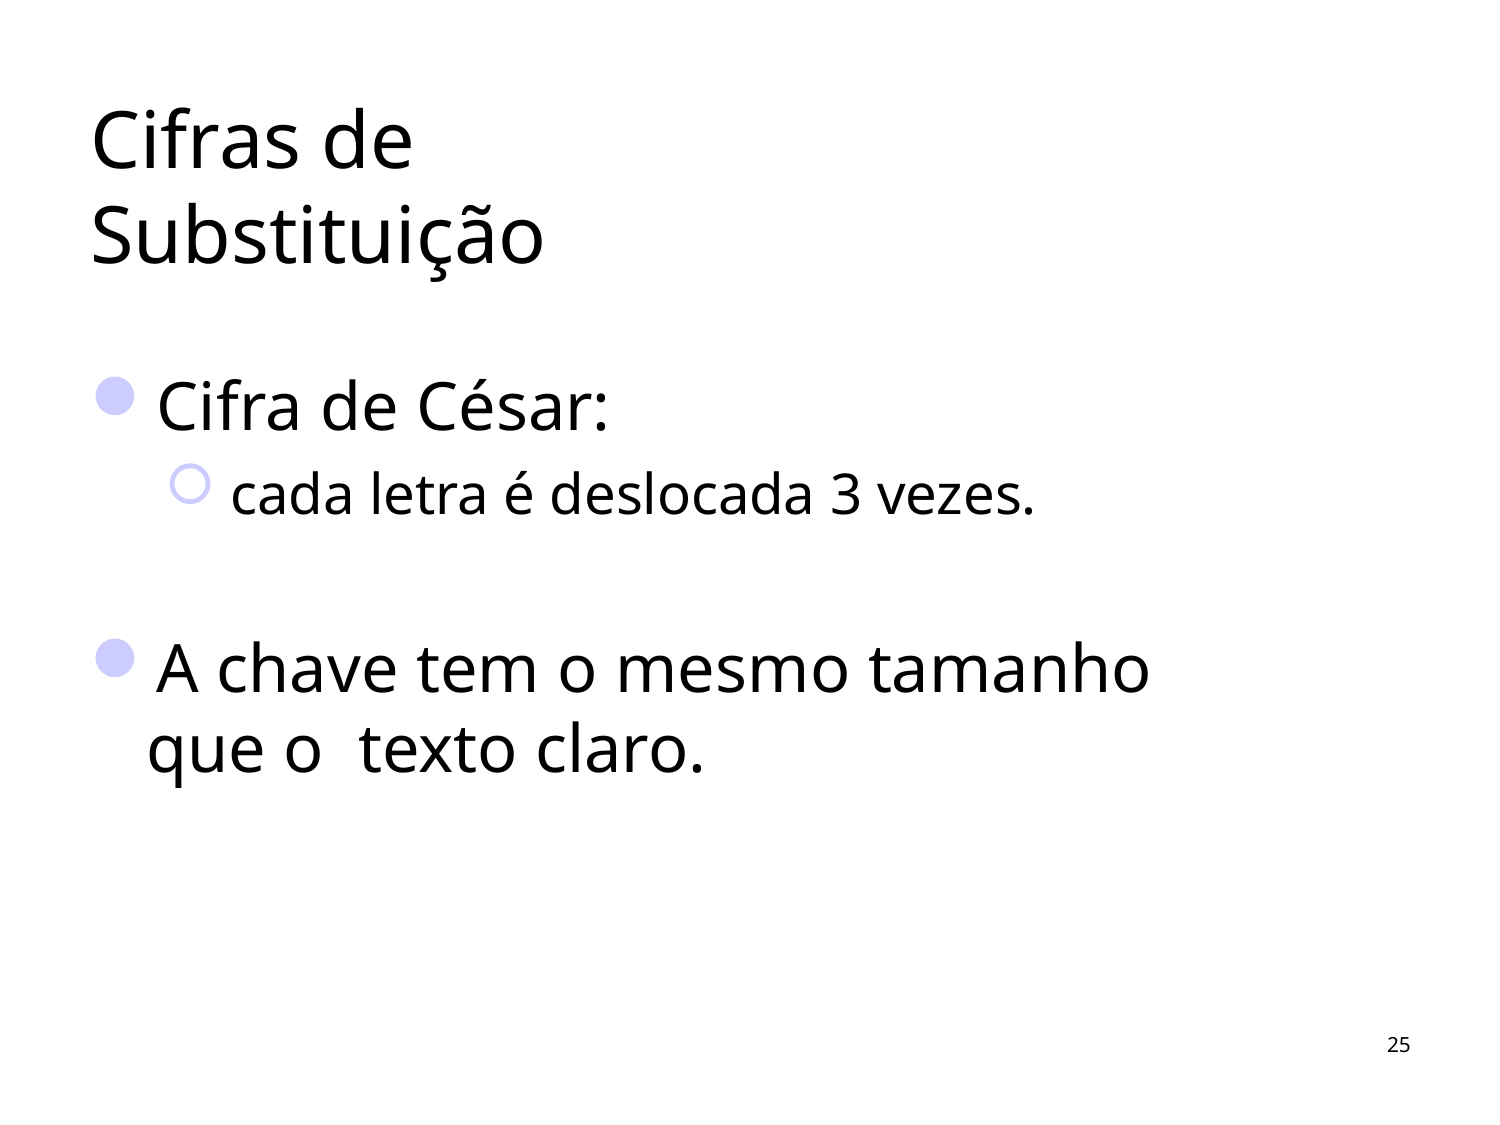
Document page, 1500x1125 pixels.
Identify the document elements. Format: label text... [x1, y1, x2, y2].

slide_number 25 [1380, 1032, 1417, 1125]
text_box Cifra de César: cada letra é deslocada 3 vezes. A chave tem o mesmo tamanho que o texto claro. [87, 345, 1274, 787]
title Cifras de Substituição [87, 87, 863, 280]
